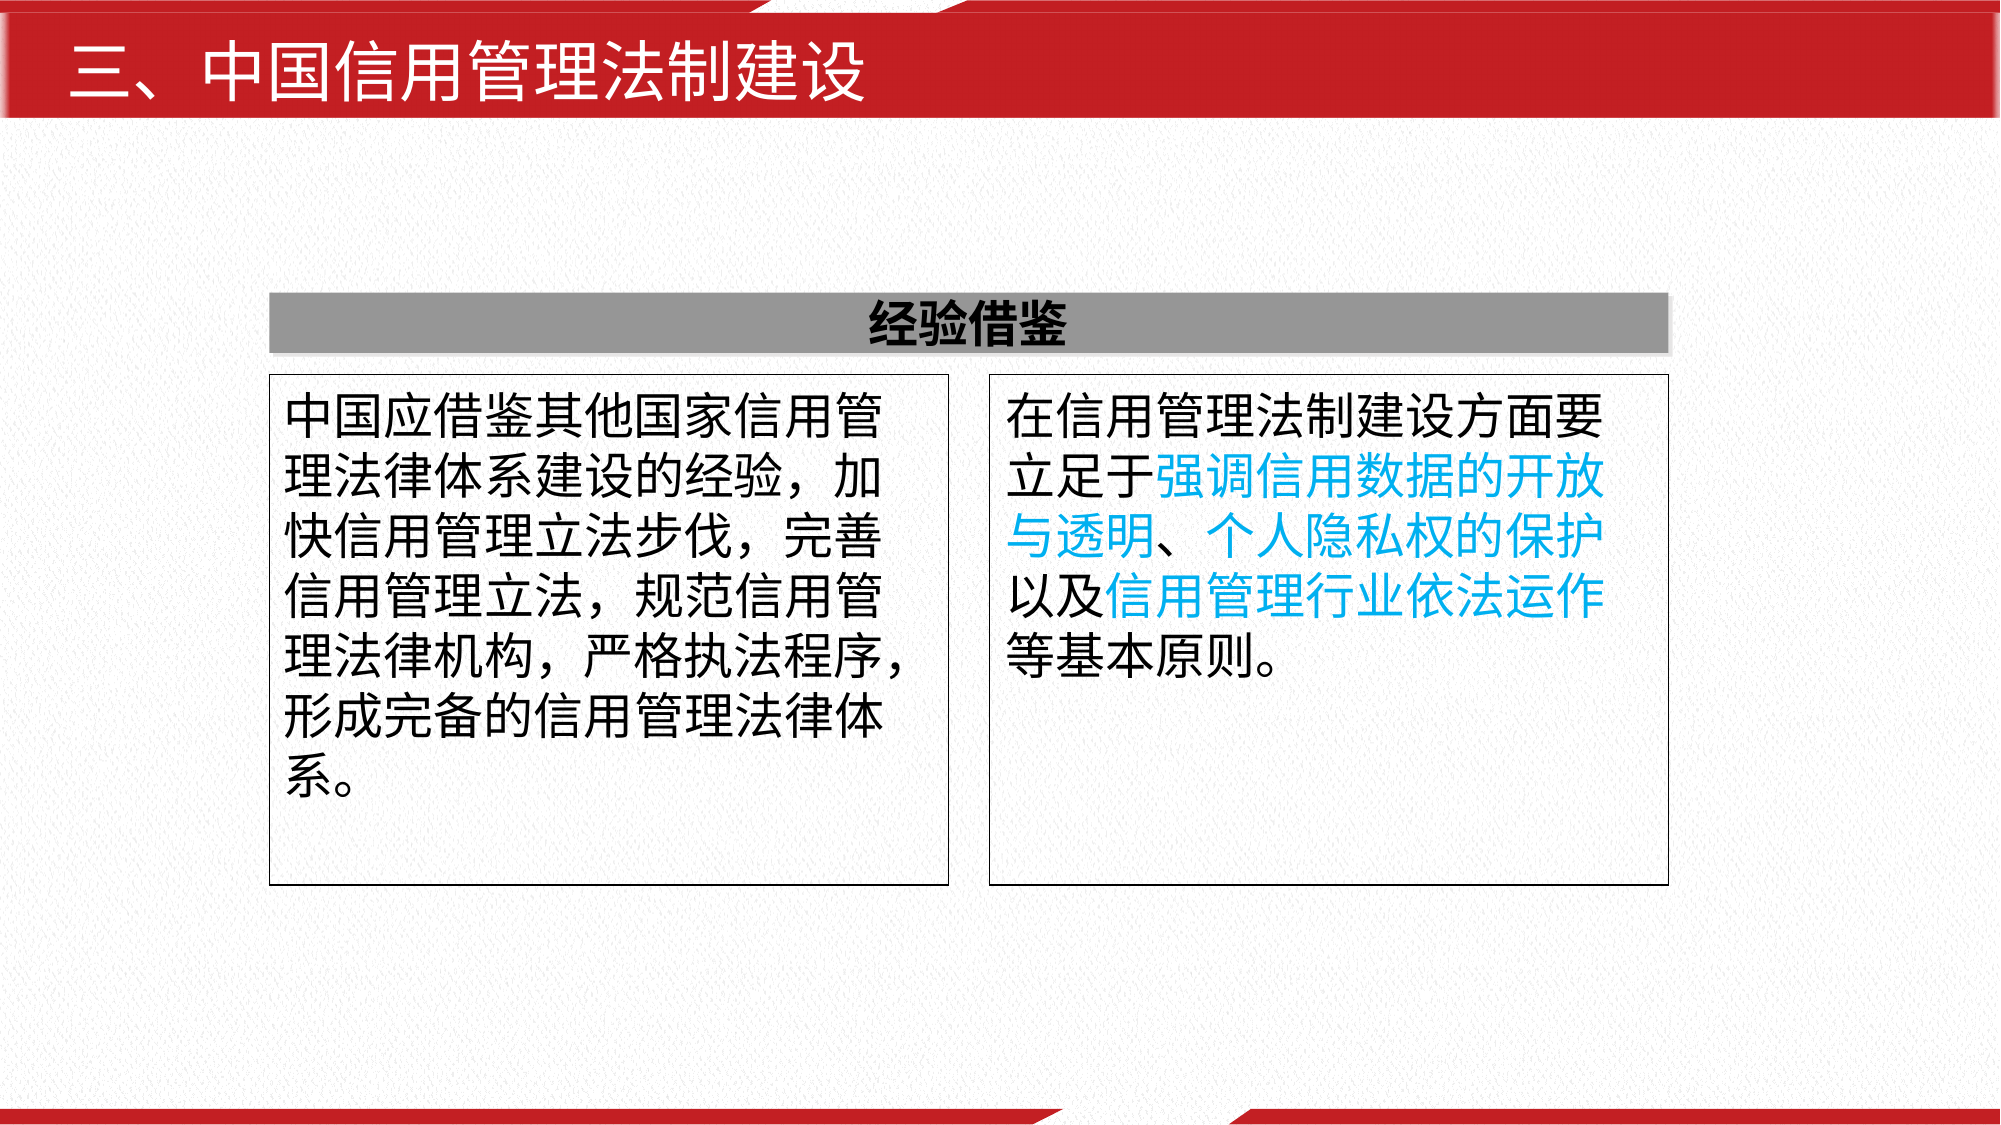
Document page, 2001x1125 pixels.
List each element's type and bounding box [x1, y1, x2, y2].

text_box [0, 0, 2000, 12]
picture [0, 12, 2000, 118]
text_box [269, 292, 1669, 886]
text_box [0, 118, 2000, 1125]
